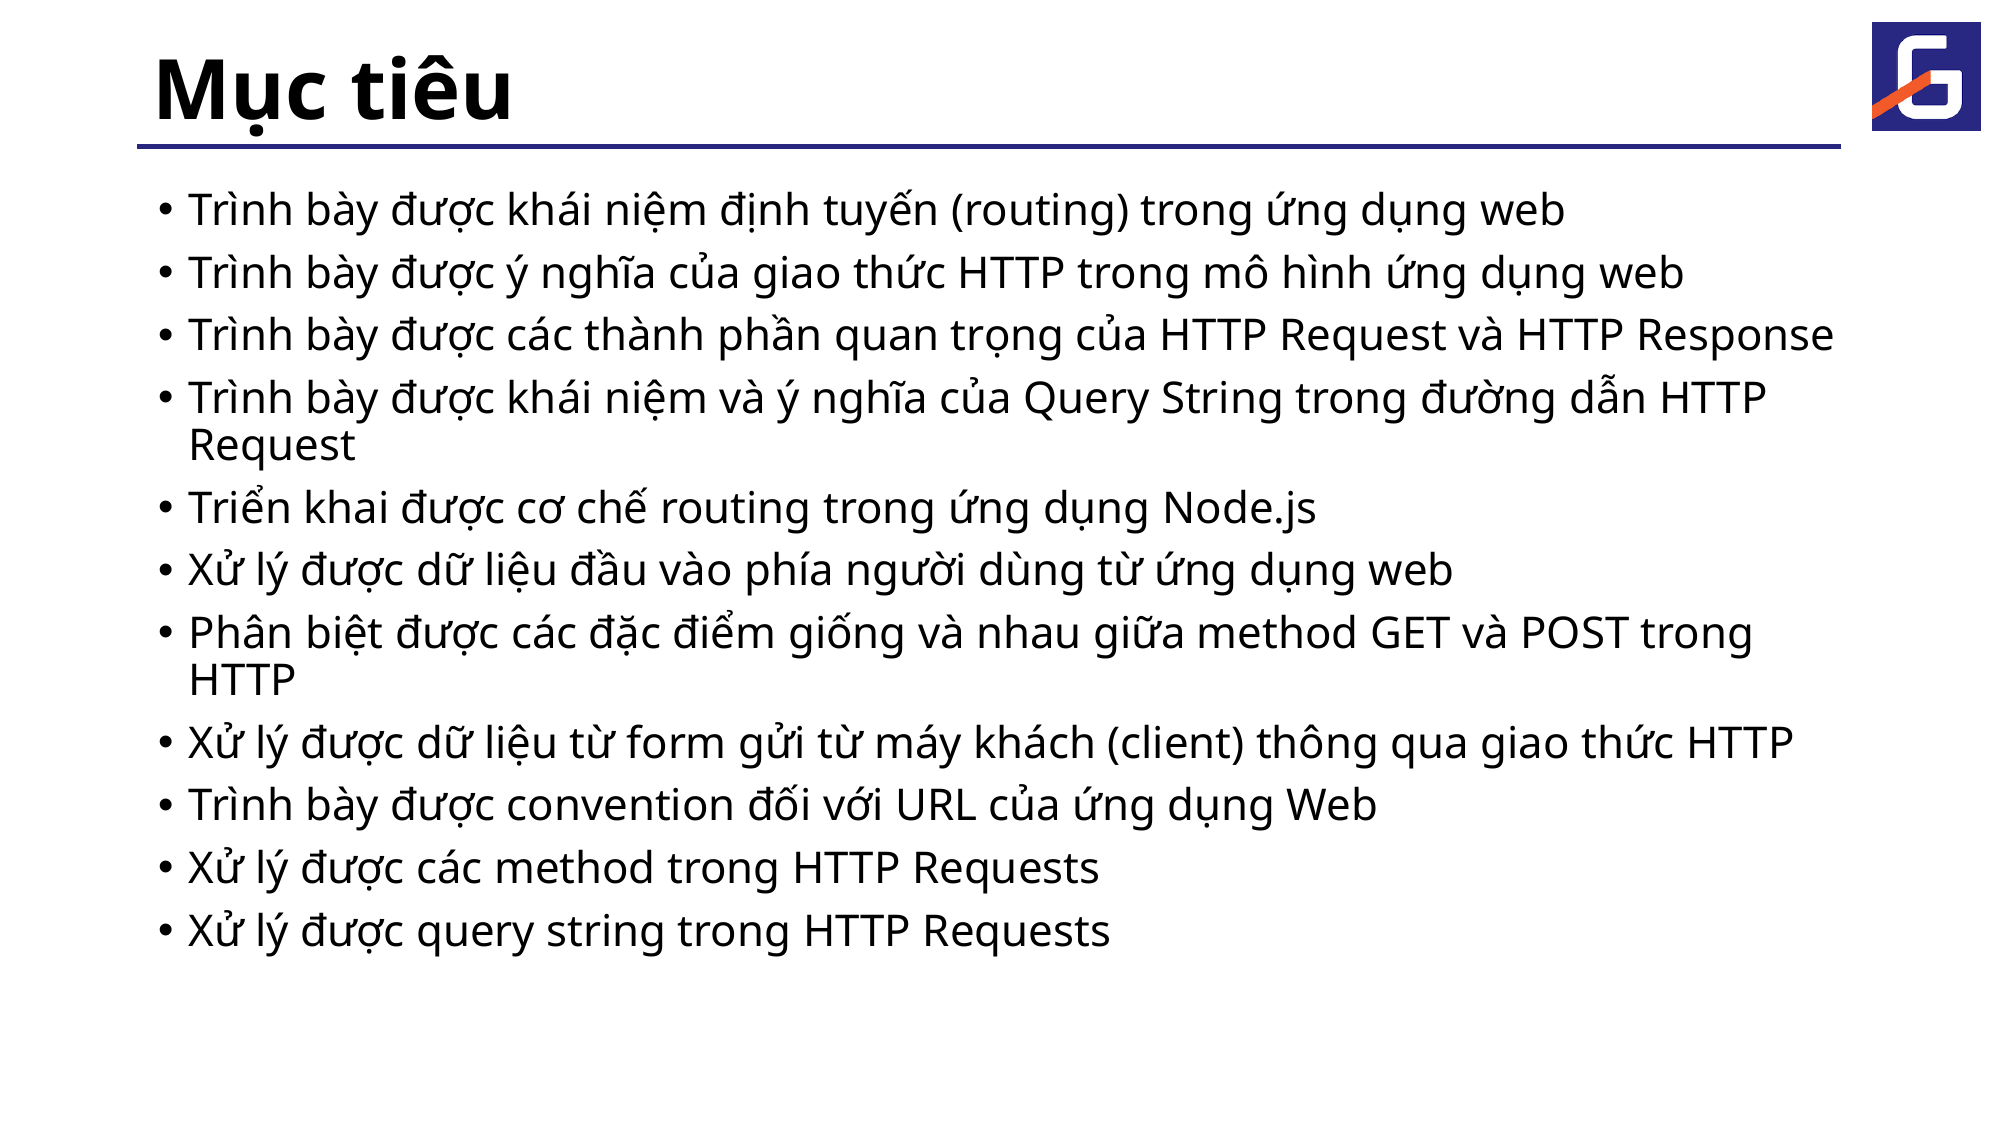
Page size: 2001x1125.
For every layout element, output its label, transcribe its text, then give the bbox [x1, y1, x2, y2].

list Trình bày được khái niệm định tuyến (routing) trong ứng dụng web Trình bày được ý nghĩa của giao thức HTTP trong mô hình ứng dụng web Trình bày được các thành phần quan trọng của HTTP Request và HTTP Response Trình bày được khái niệm và ý nghĩa của Query String trong đường dẫn HTTP Request Triển khai được cơ chế routing trong ứng dụng Node.js Xử lý được dữ liệu đầu vào phía người dùng từ ứng dụng web Phân biệt được các đặc điểm giống và nhau giữa method GET và POST trong HTTP Xử lý được dữ liệu từ form gửi từ máy khách (client) thông qua giao thức HTTP Trình bày được convention đối với URL của ứng dụng Web Xử lý được các method trong HTTP Requests Xử lý được query string trong HTTP Requests [137, 180, 1863, 1016]
title Mục tiêu [137, 26, 1863, 160]
picture [1872, 22, 1981, 131]
